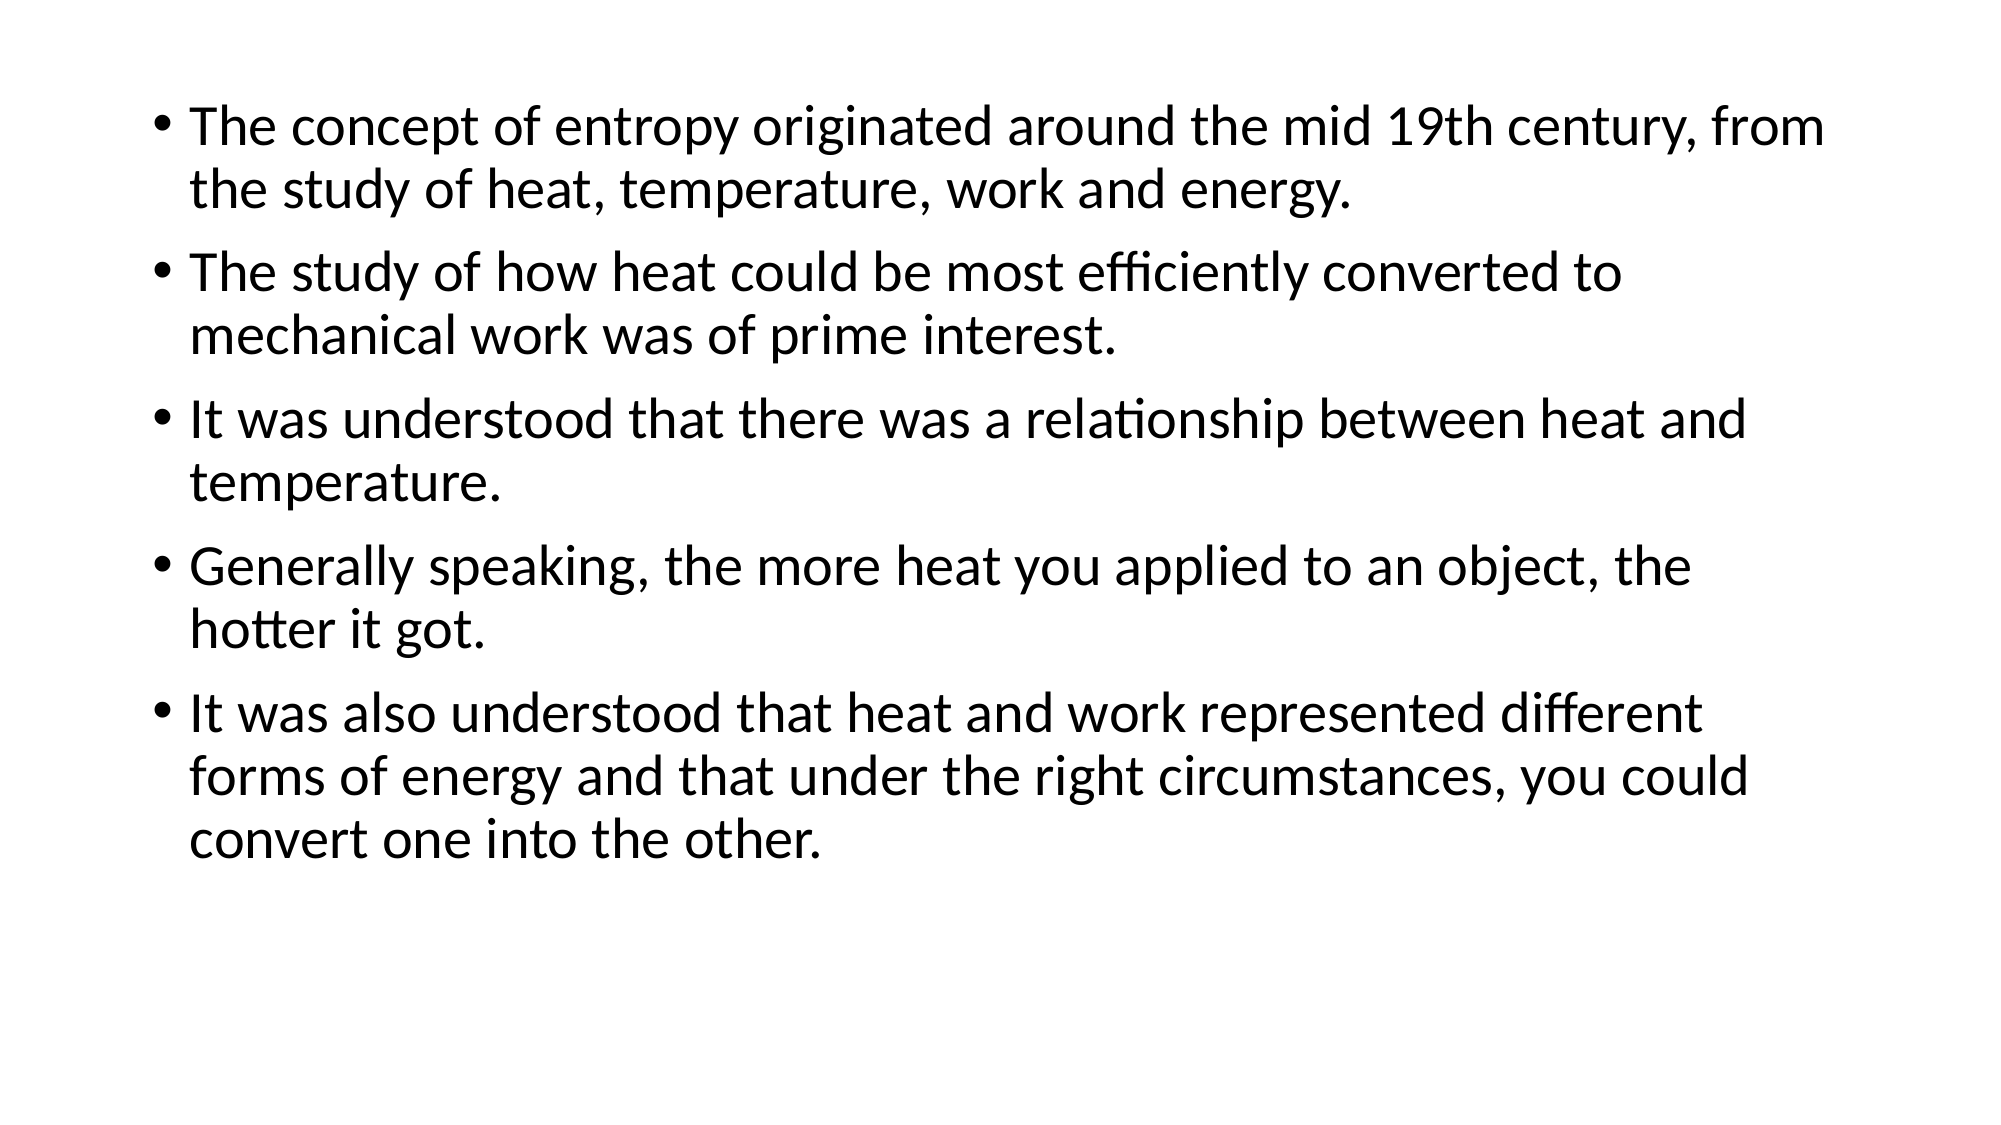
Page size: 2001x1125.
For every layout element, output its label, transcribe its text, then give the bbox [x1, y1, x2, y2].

list The concept of entropy originated around the mid 19th century, from the study of heat, temperature, work and energy. The study of how heat could be most efficiently converted to mechanical work was of prime interest. It was understood that there was a relationship between heat and temperature. Generally speaking, the more heat you applied to an object, the hotter it got. It was also understood that heat and work represented different forms of energy and that under the right circumstances, you could convert one into the other. [137, 87, 1863, 923]
